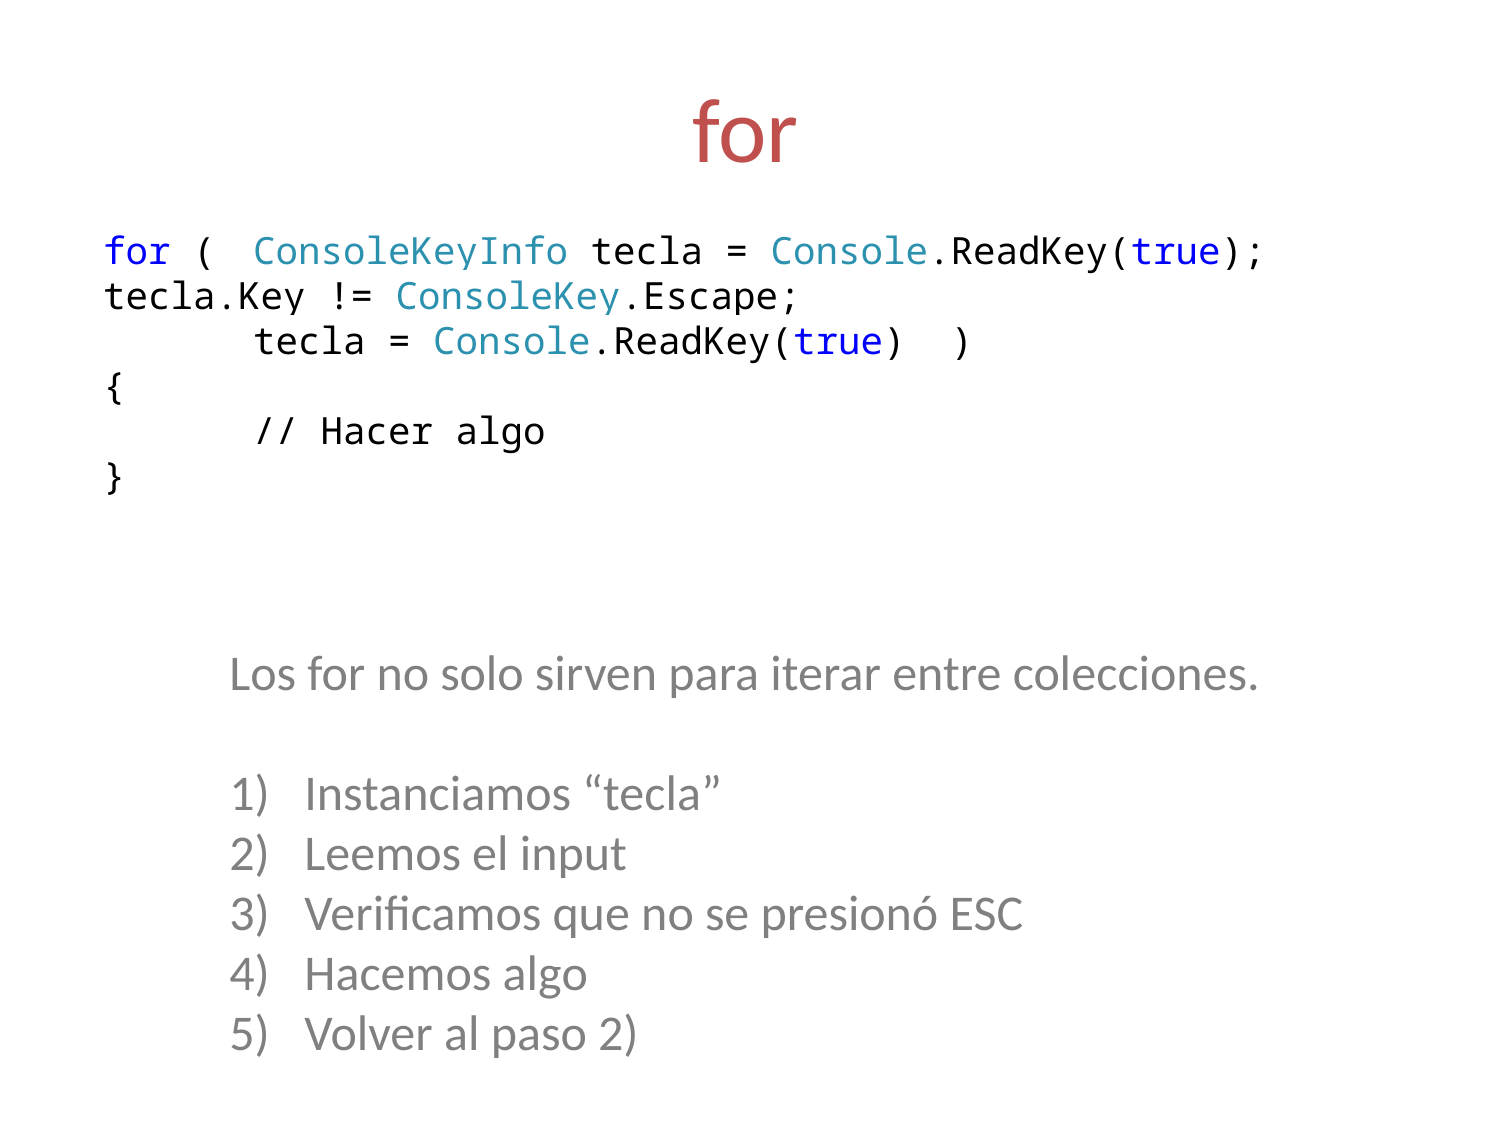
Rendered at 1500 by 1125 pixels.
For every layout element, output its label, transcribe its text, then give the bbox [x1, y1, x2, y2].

title for [253, 30, 1238, 219]
text_box Los for no solo sirven para iterar entre colecciones. Instanciamos “tecla” Leemos el input Verificamos que no se presionó ESC Hacemos algo Volver al paso 2) [214, 633, 1276, 1069]
text_box for ( ConsoleKeyInfo tecla = Console.ReadKey(true); tecla.Key != ConsoleKey.Escape; tecla = Console.ReadKey(true) ) { // Hacer algo } [88, 219, 1329, 505]
